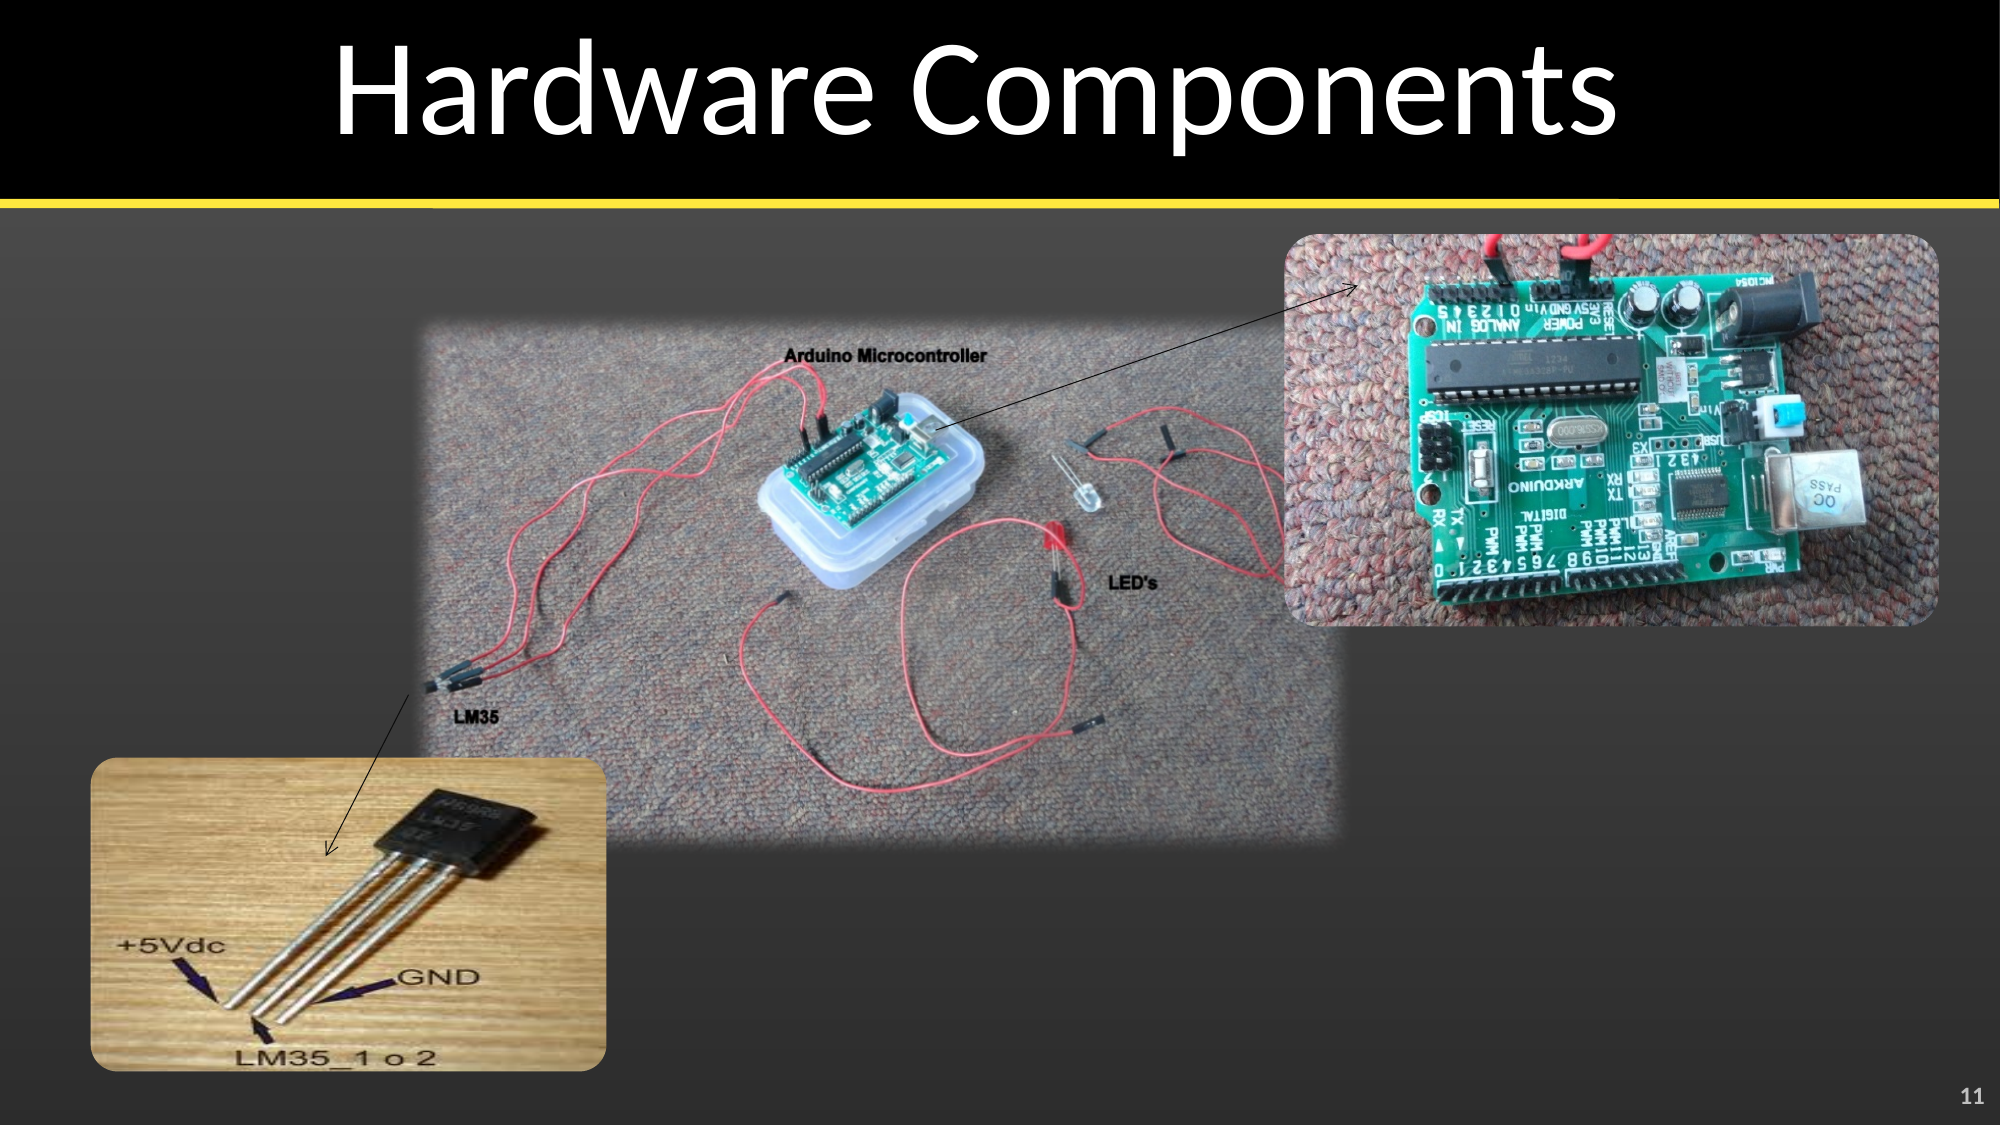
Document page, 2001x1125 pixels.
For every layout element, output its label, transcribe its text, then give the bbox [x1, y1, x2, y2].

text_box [935, 285, 1358, 431]
text_box Hardware Components [316, 8, 1637, 172]
picture [90, 234, 1939, 1072]
slide_number 11 [1550, 1065, 2000, 1125]
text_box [325, 694, 409, 857]
text_box [0, 0, 2000, 204]
